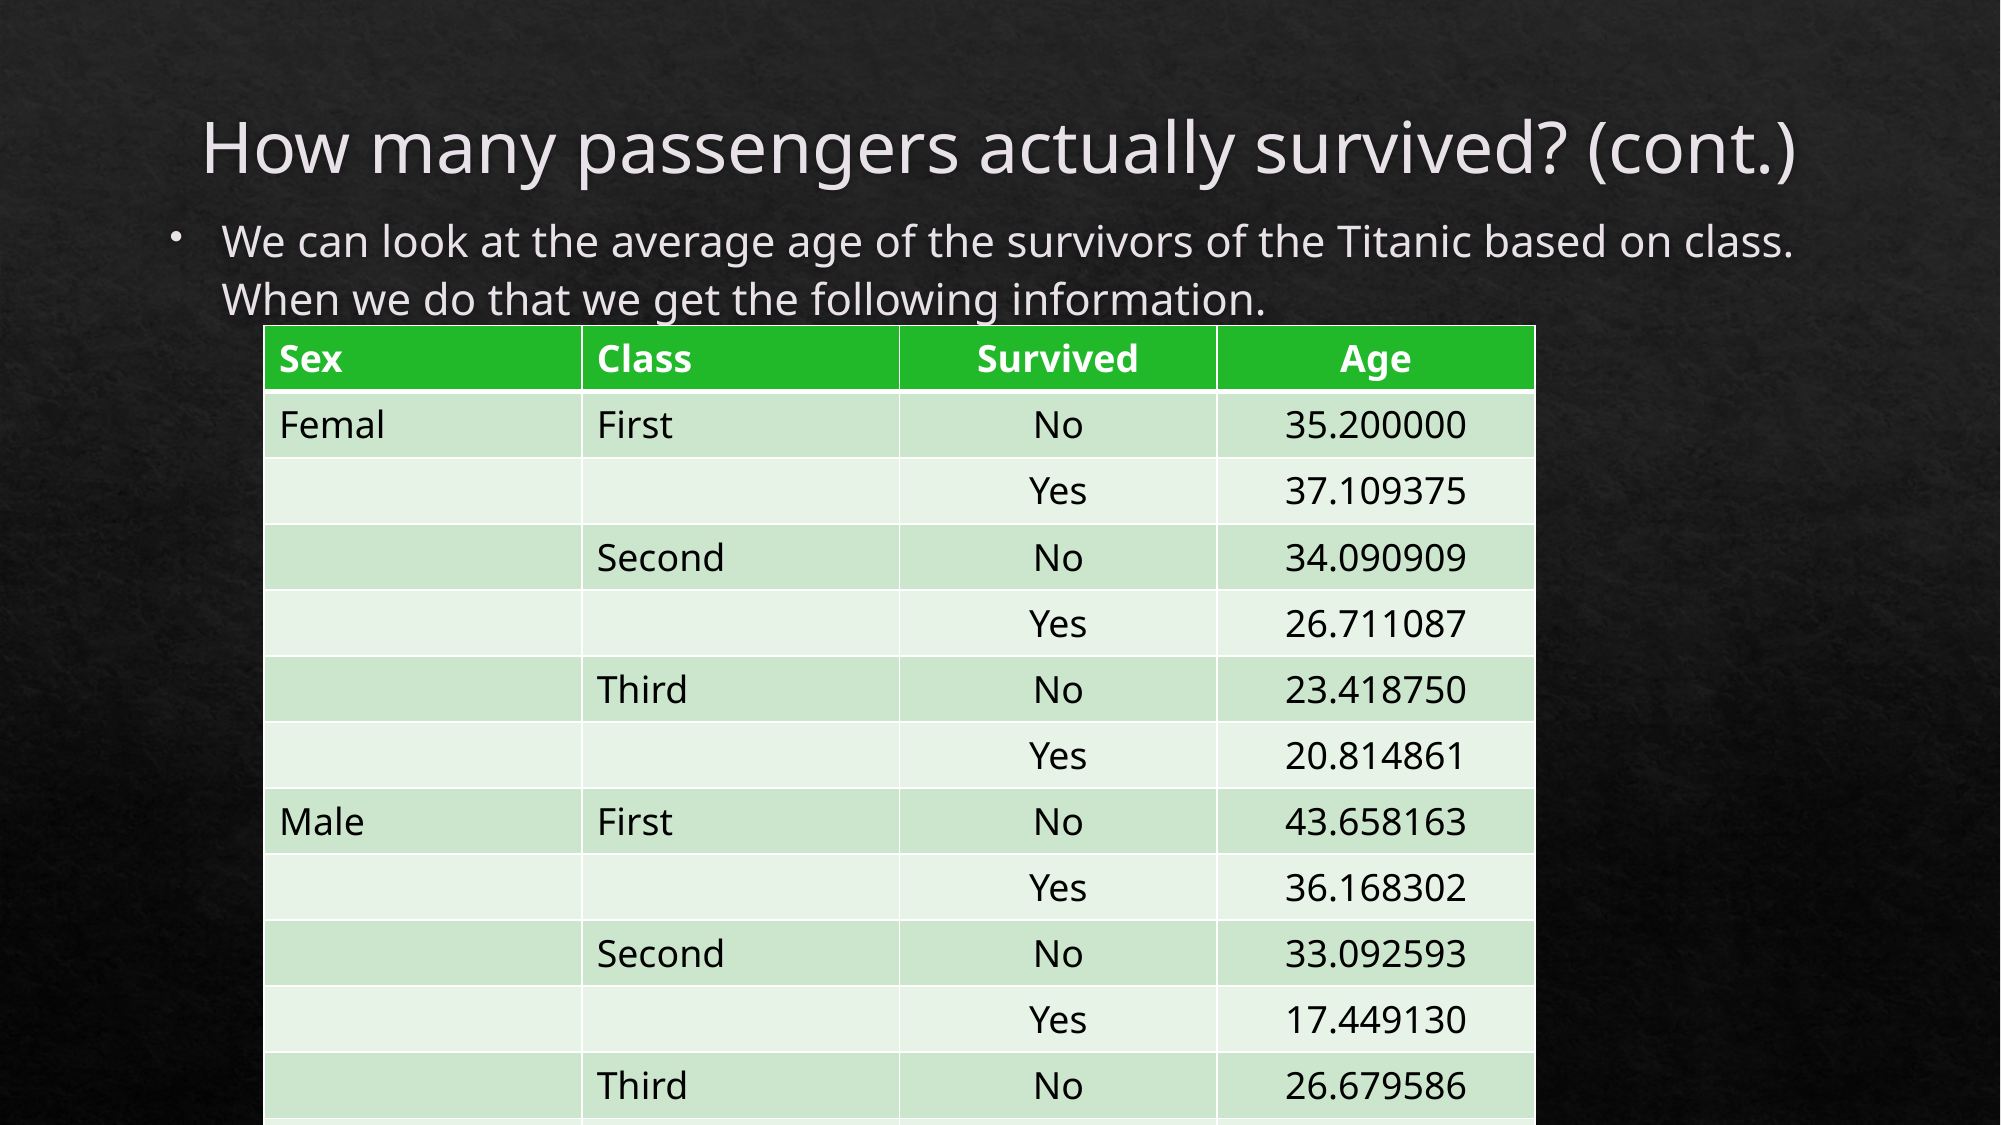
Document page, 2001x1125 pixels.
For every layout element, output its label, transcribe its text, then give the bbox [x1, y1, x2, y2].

table_cell Second [583, 525, 899, 589]
table_cell 34.090909 [1218, 525, 1534, 589]
table_cell No [900, 921, 1216, 985]
table_cell Yes [900, 459, 1216, 523]
table_cell Yes [900, 987, 1216, 1051]
table_cell [265, 987, 581, 1051]
table_cell Second [583, 921, 899, 985]
table_header Age [1218, 326, 1534, 389]
table_cell Male [265, 789, 581, 853]
table_header Survived [900, 326, 1216, 389]
table_cell No [900, 1053, 1216, 1118]
table_cell 35.200000 [1218, 394, 1534, 457]
table_cell 37.109375 [1218, 459, 1534, 523]
table_cell [265, 1119, 581, 1125]
table_cell 43.658163 [1218, 789, 1534, 853]
table_cell Yes [900, 855, 1216, 919]
table_cell [265, 459, 581, 523]
table_cell [265, 723, 581, 787]
table_cell Yes [900, 591, 1216, 655]
table_cell [583, 723, 899, 787]
table_cell [583, 591, 899, 655]
table_cell [265, 591, 581, 655]
table_cell 33.092593 [1218, 921, 1534, 985]
table_cell [265, 525, 581, 589]
table_cell 26.711087 [1218, 591, 1534, 655]
table_cell Third [583, 1053, 899, 1118]
table_header Sex [265, 326, 581, 389]
table_cell 20.814861 [1218, 723, 1534, 787]
table_cell [583, 459, 899, 523]
table_cell [265, 855, 581, 919]
table_cell First [583, 789, 899, 853]
list We can look at the average age of the survivors of the Titanic based on class. When we do that we get the following information. [149, 201, 1849, 811]
table_cell 36.168302 [1218, 855, 1534, 919]
table_cell [265, 1053, 581, 1118]
table_cell Yes [900, 723, 1216, 787]
table_cell Yes [900, 1119, 1216, 1125]
table_cell [265, 657, 581, 721]
table_cell No [900, 394, 1216, 457]
table_cell [583, 855, 899, 919]
table_cell No [900, 657, 1216, 721]
table_cell [265, 921, 581, 985]
table_cell 23.418750 [1218, 657, 1534, 721]
title How many passengers actually survived? (cont.) [149, 99, 1849, 197]
table_cell Third [583, 657, 899, 721]
table_cell Femal [265, 394, 581, 457]
table_cell [583, 987, 899, 1051]
table_cell 26.679586 [1218, 1053, 1534, 1118]
table_cell No [900, 789, 1216, 853]
table_header Class [583, 326, 899, 389]
table_cell 17.449130 [1218, 987, 1534, 1051]
table_cell 22.436441 [1218, 1119, 1534, 1125]
table_cell [583, 1119, 899, 1125]
table_cell First [583, 394, 899, 457]
table_cell No [900, 525, 1216, 589]
